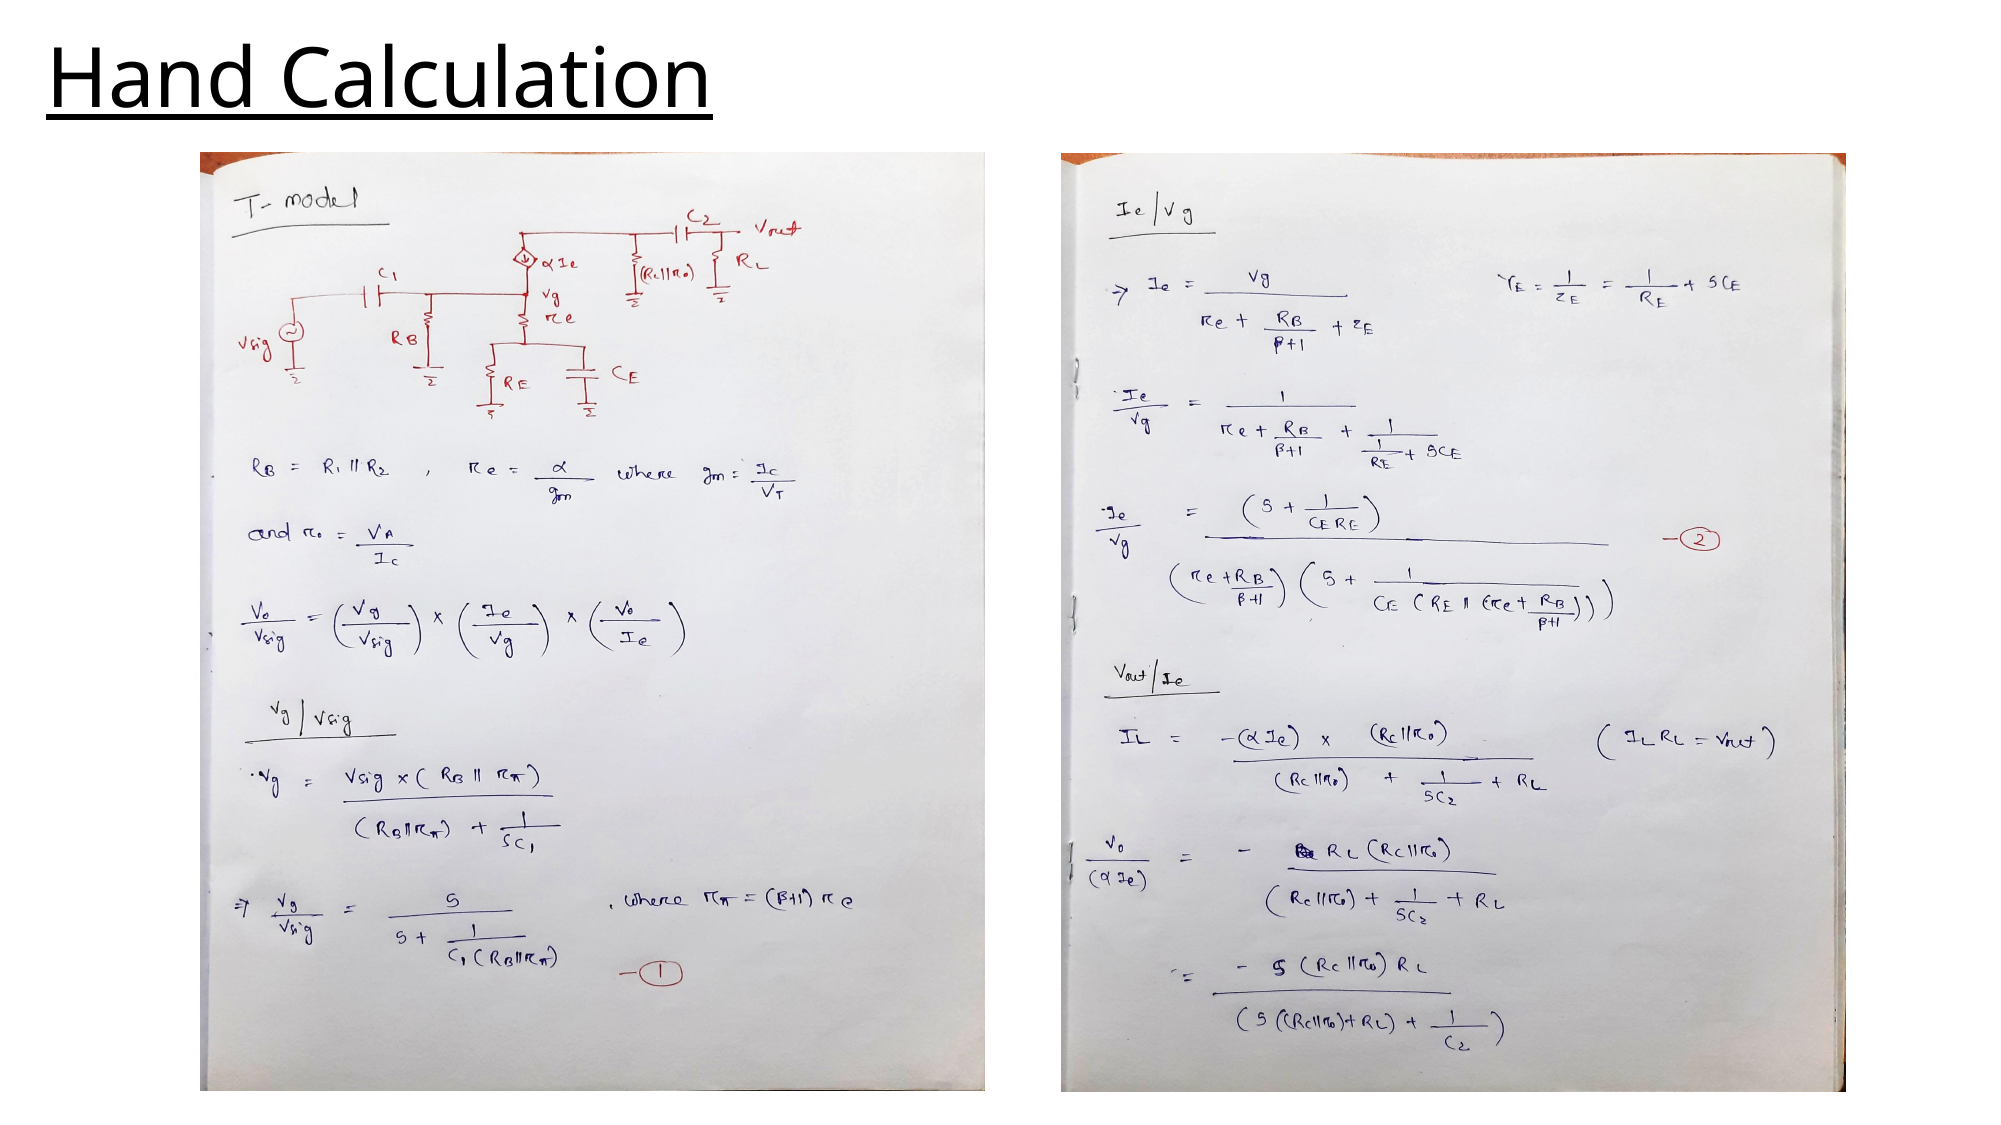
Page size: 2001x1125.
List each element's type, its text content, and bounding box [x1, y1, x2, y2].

picture [200, 152, 985, 1091]
picture [1061, 153, 1846, 1092]
title Hand Calculation [31, 8, 1396, 153]
